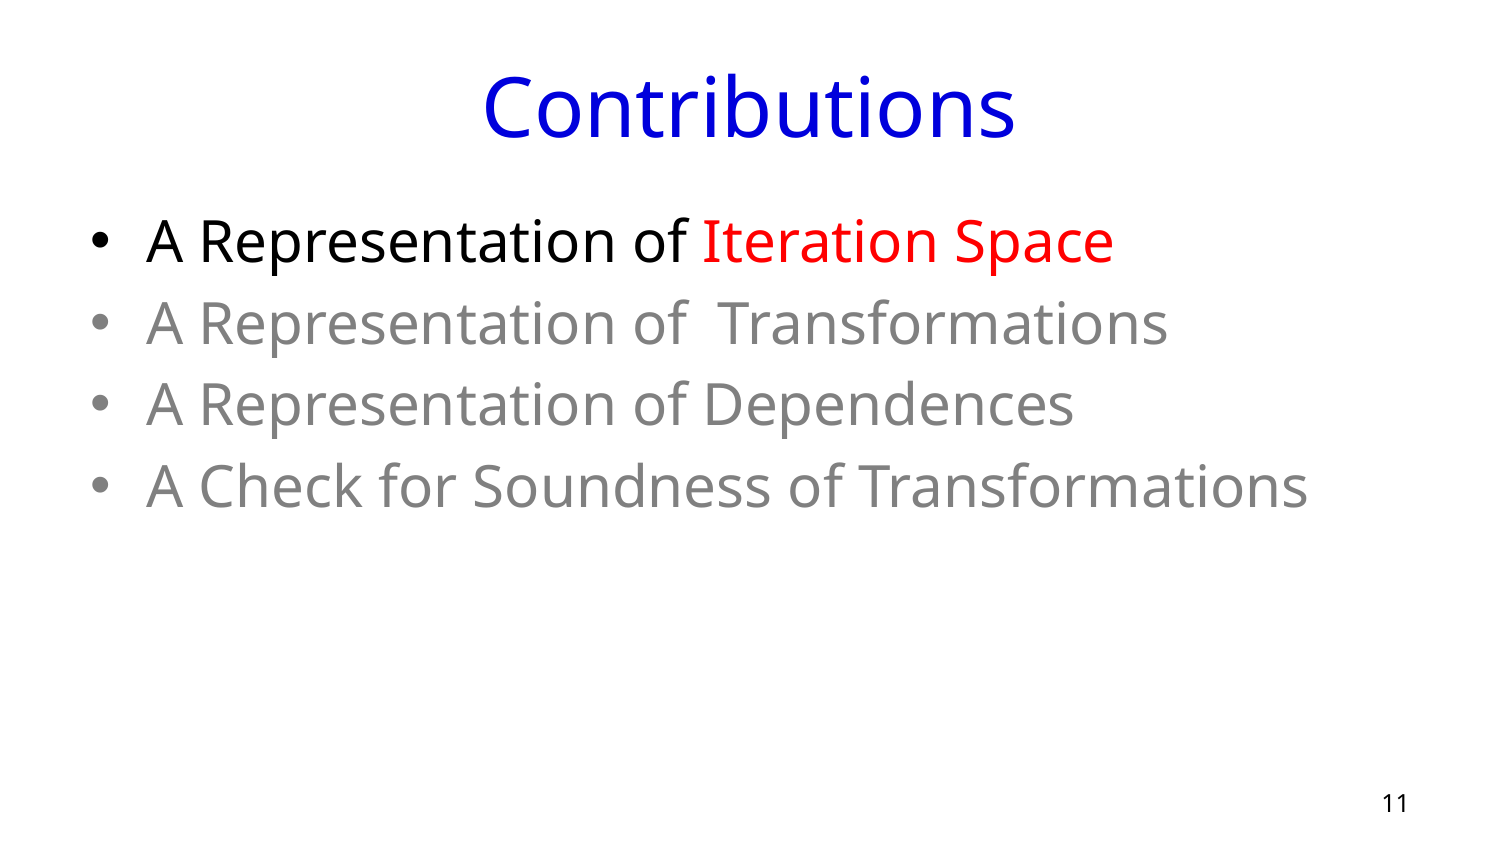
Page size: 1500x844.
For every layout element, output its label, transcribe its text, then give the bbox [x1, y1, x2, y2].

list A Representation of Iteration Space A Representation of Transformations A Representation of Dependences A Check for Soundness of Transformations [75, 196, 1425, 754]
slide_number 11 [1074, 782, 1425, 827]
title Contributions [75, 33, 1425, 175]
